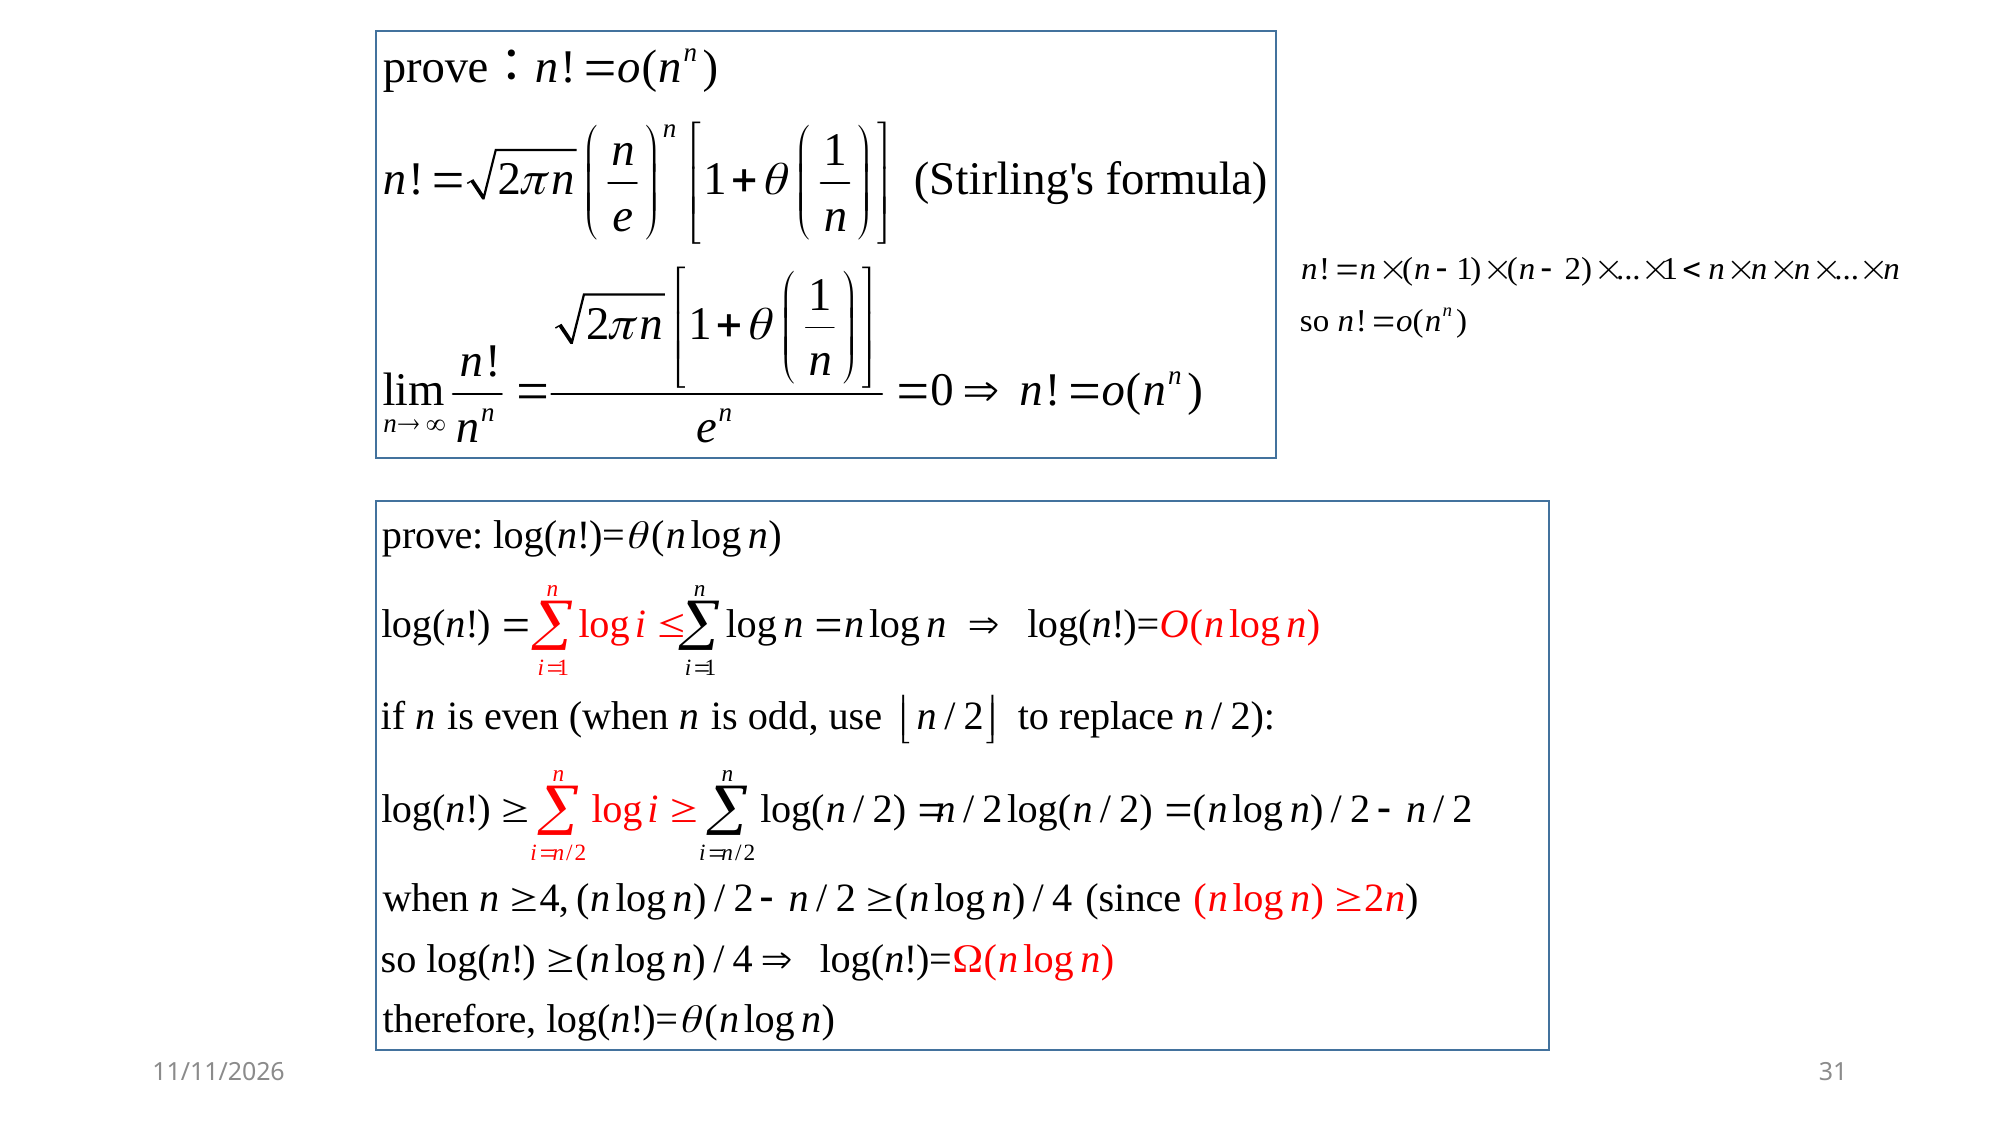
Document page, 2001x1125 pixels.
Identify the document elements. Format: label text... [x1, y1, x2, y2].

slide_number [137, 1042, 588, 1103]
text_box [375, 513, 1482, 1051]
slide_number 31 [1412, 1042, 1863, 1103]
text_box [375, 500, 1550, 1051]
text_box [1295, 249, 1918, 346]
text_box [375, 30, 1277, 459]
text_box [375, 30, 1276, 453]
